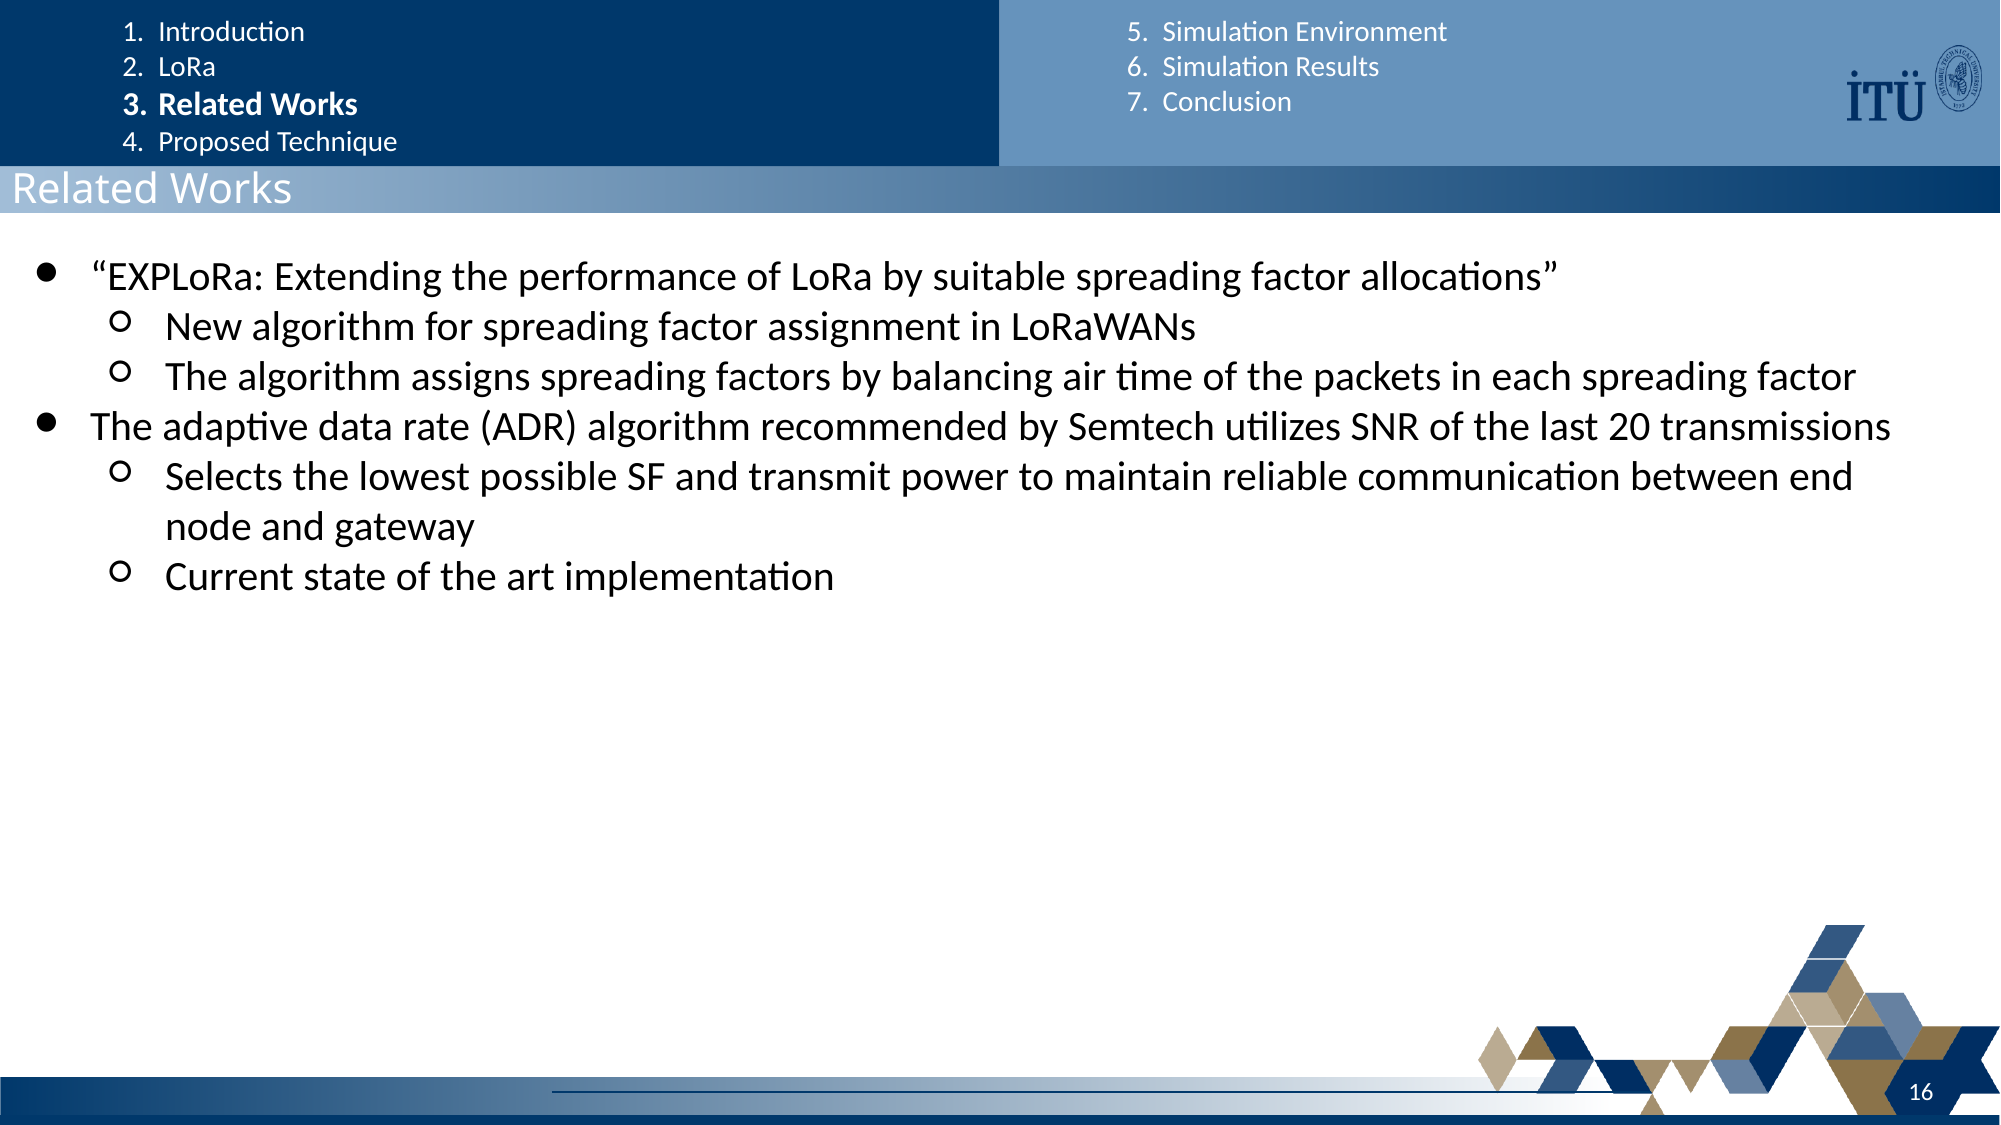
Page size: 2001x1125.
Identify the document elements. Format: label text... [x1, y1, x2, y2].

picture [1847, 45, 1982, 121]
text_box “EXPLoRa: Extending the performance of LoRa by suitable spreading factor allocations” New algorithm for spreading factor assignment in LoRaWANs The algorithm assigns spreading factors by balancing air time of the packets in each spreading factor The adaptive data rate (ADR) algorithm recommended by Semtech utilizes SNR of the last 20 transmissions Selects the lowest possible SF and transmit power to maintain reliable communication between end node and gateway Current state of the art implementation [0, 241, 1912, 1057]
slide_number 16 [1880, 1059, 1962, 1122]
text_box Simulation Environment Simulation Results Conclusion [1015, 4, 1842, 167]
picture [1478, 925, 2000, 1115]
list Related Works [11, 160, 1992, 210]
text_box Introduction LoRa Related Works Proposed Technique [11, 4, 901, 167]
